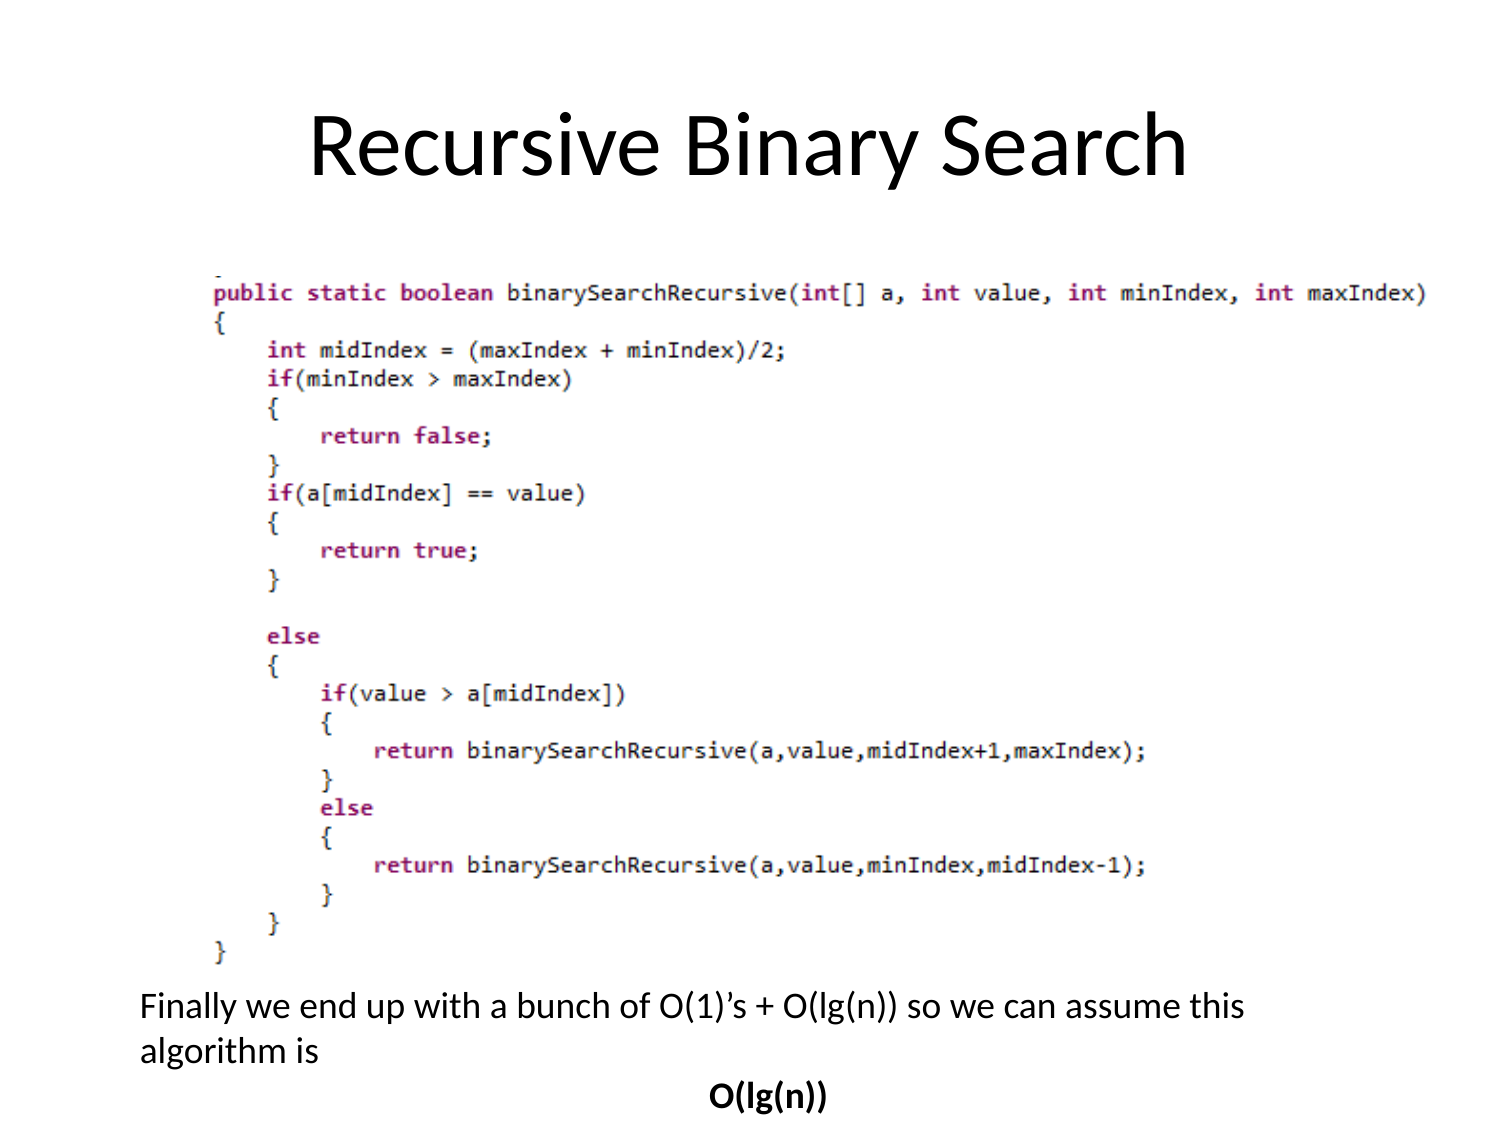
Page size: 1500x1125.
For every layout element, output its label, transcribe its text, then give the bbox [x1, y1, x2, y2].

text_box Finally we end up with a bunch of O(1)’s + O(lg(n)) so we can assume this algorithm is O(lg(n)) [124, 973, 1413, 1124]
title Recursive Binary Search [75, 45, 1425, 233]
picture [187, 275, 1432, 976]
